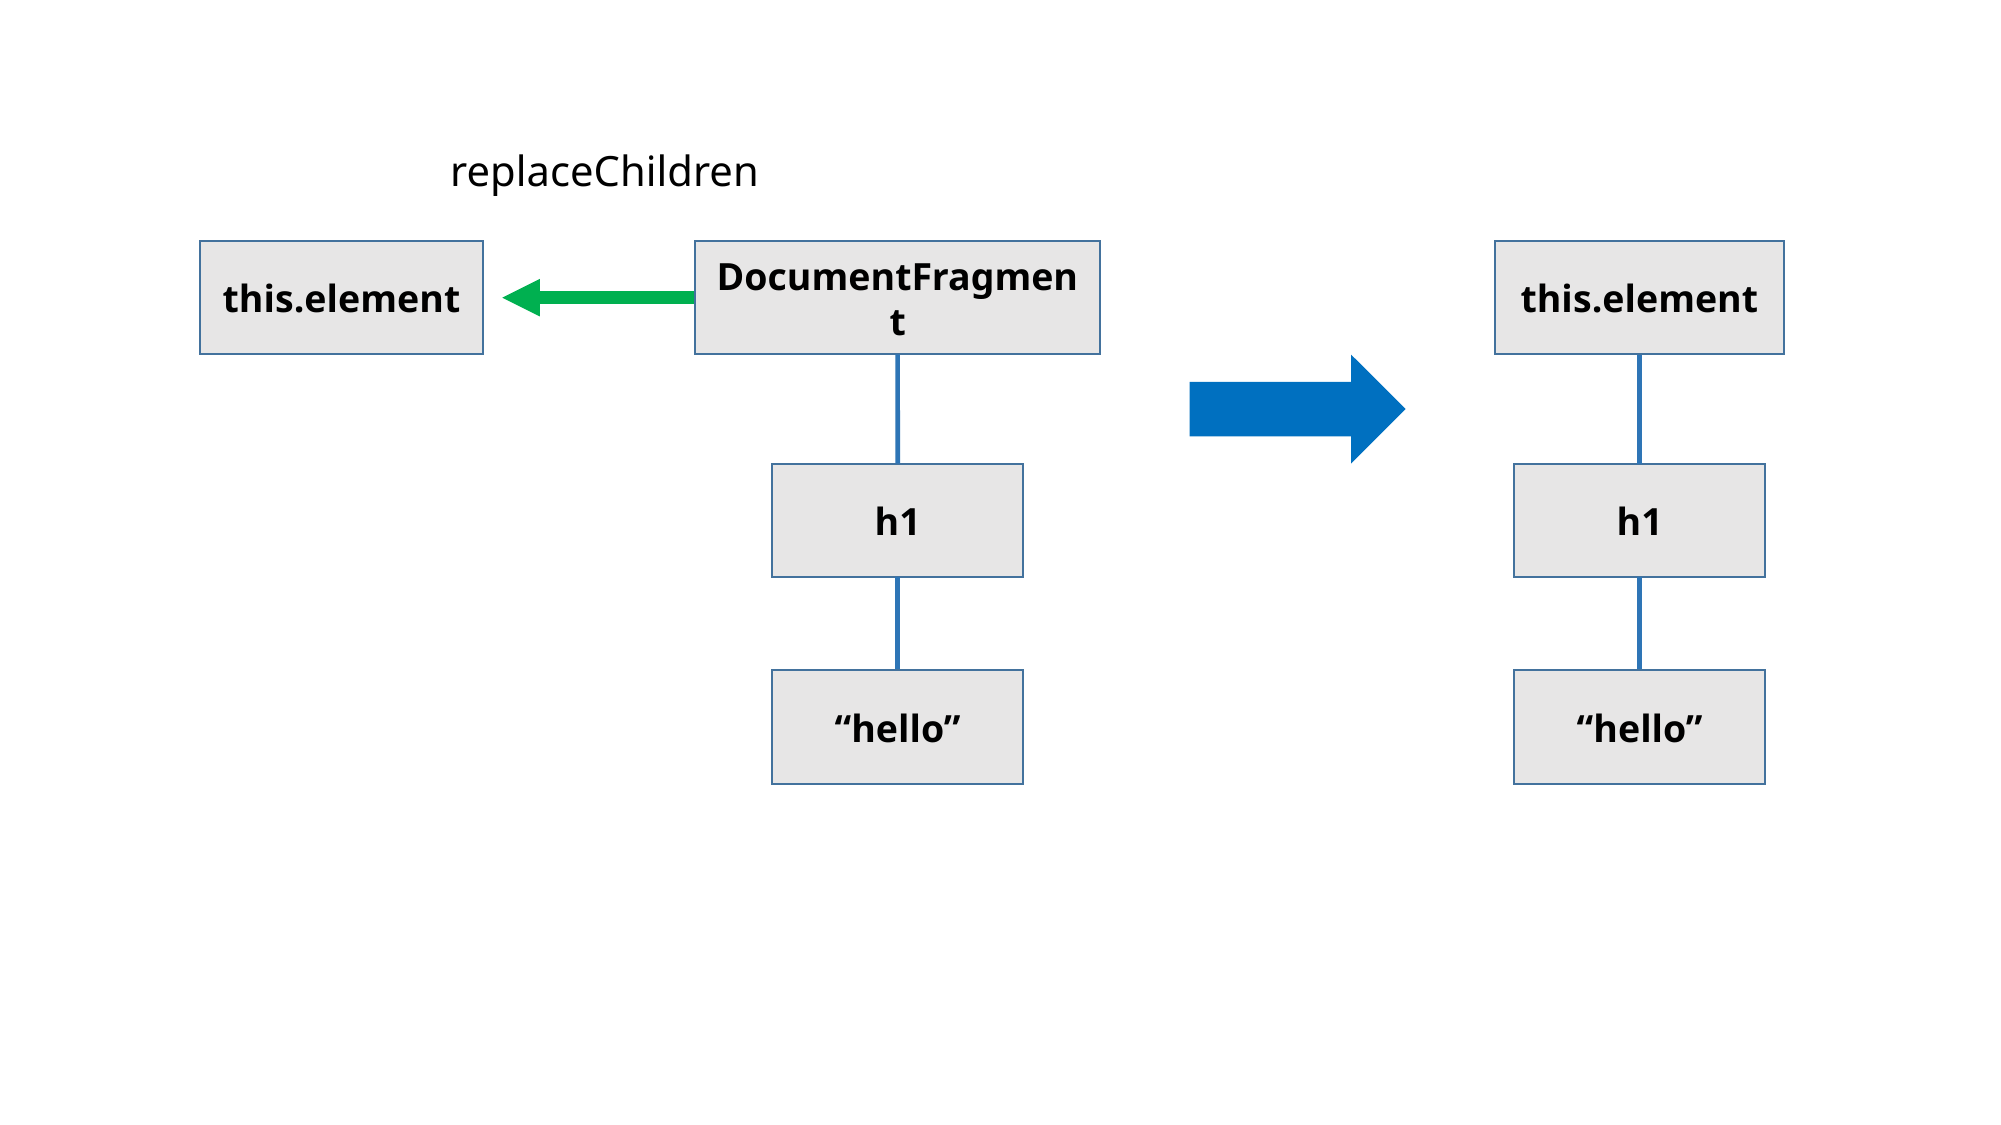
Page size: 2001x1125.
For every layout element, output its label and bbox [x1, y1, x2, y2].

text_box [199, 137, 1785, 784]
